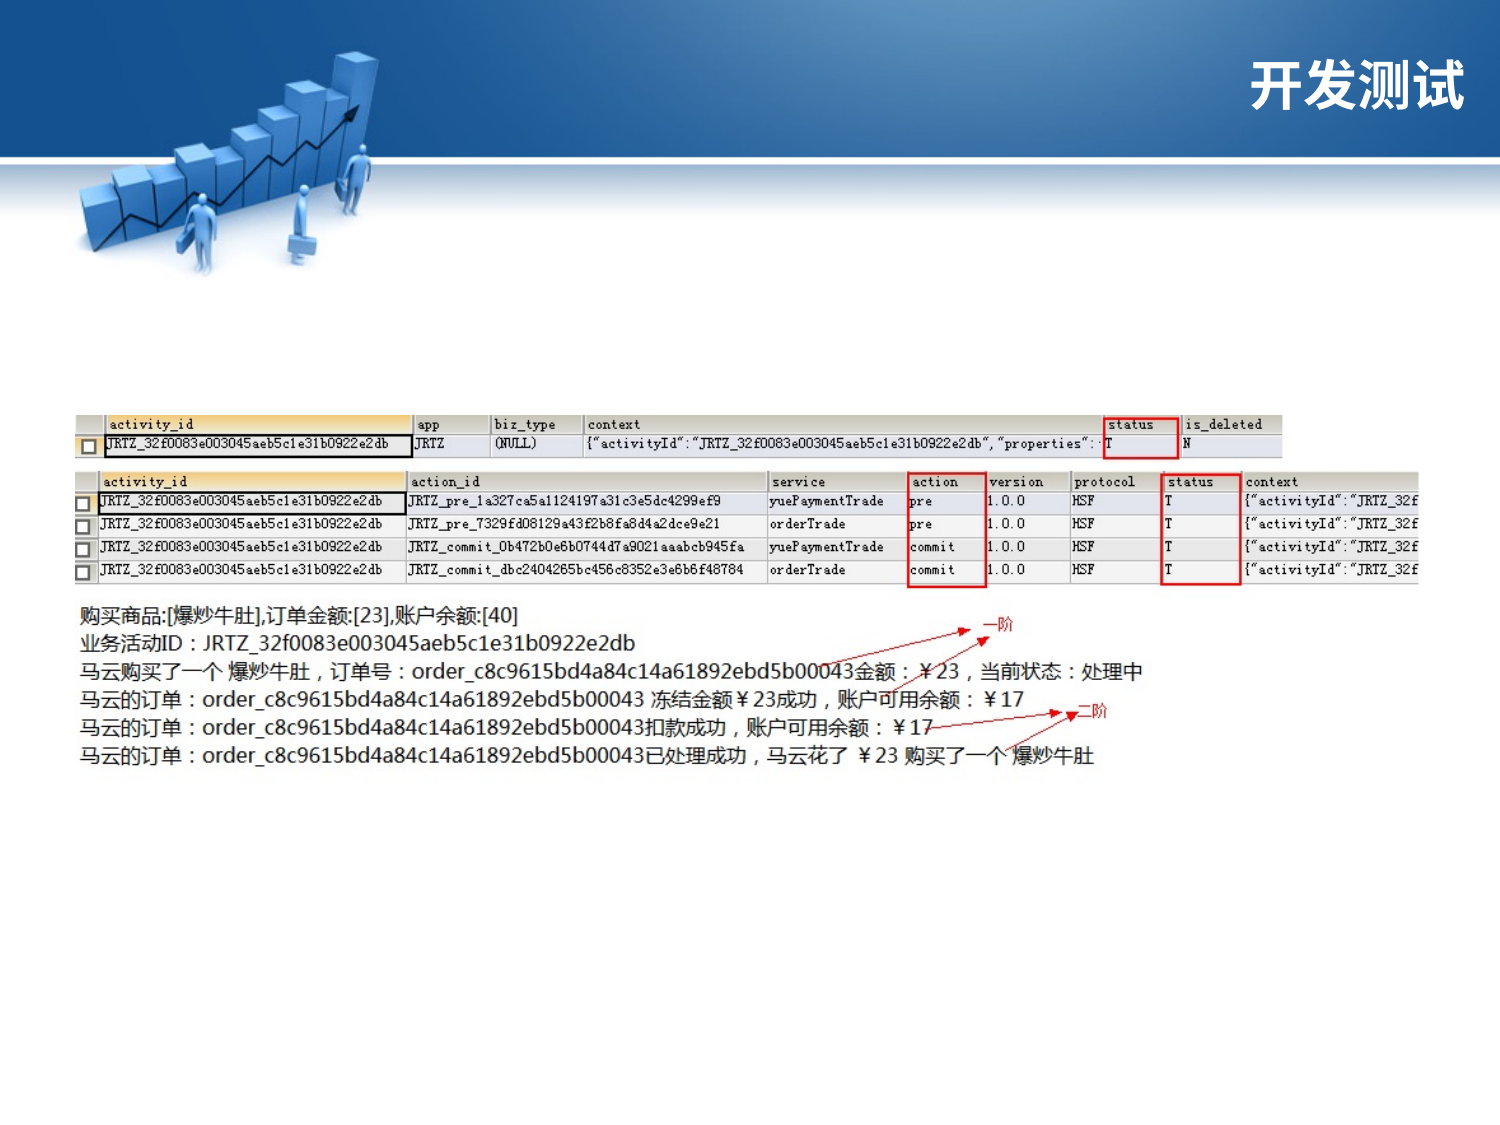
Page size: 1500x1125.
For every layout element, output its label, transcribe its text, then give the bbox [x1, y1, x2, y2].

picture [0, 0, 1500, 1125]
text_box 开发测试 [1234, 43, 1500, 124]
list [74, 415, 1426, 853]
